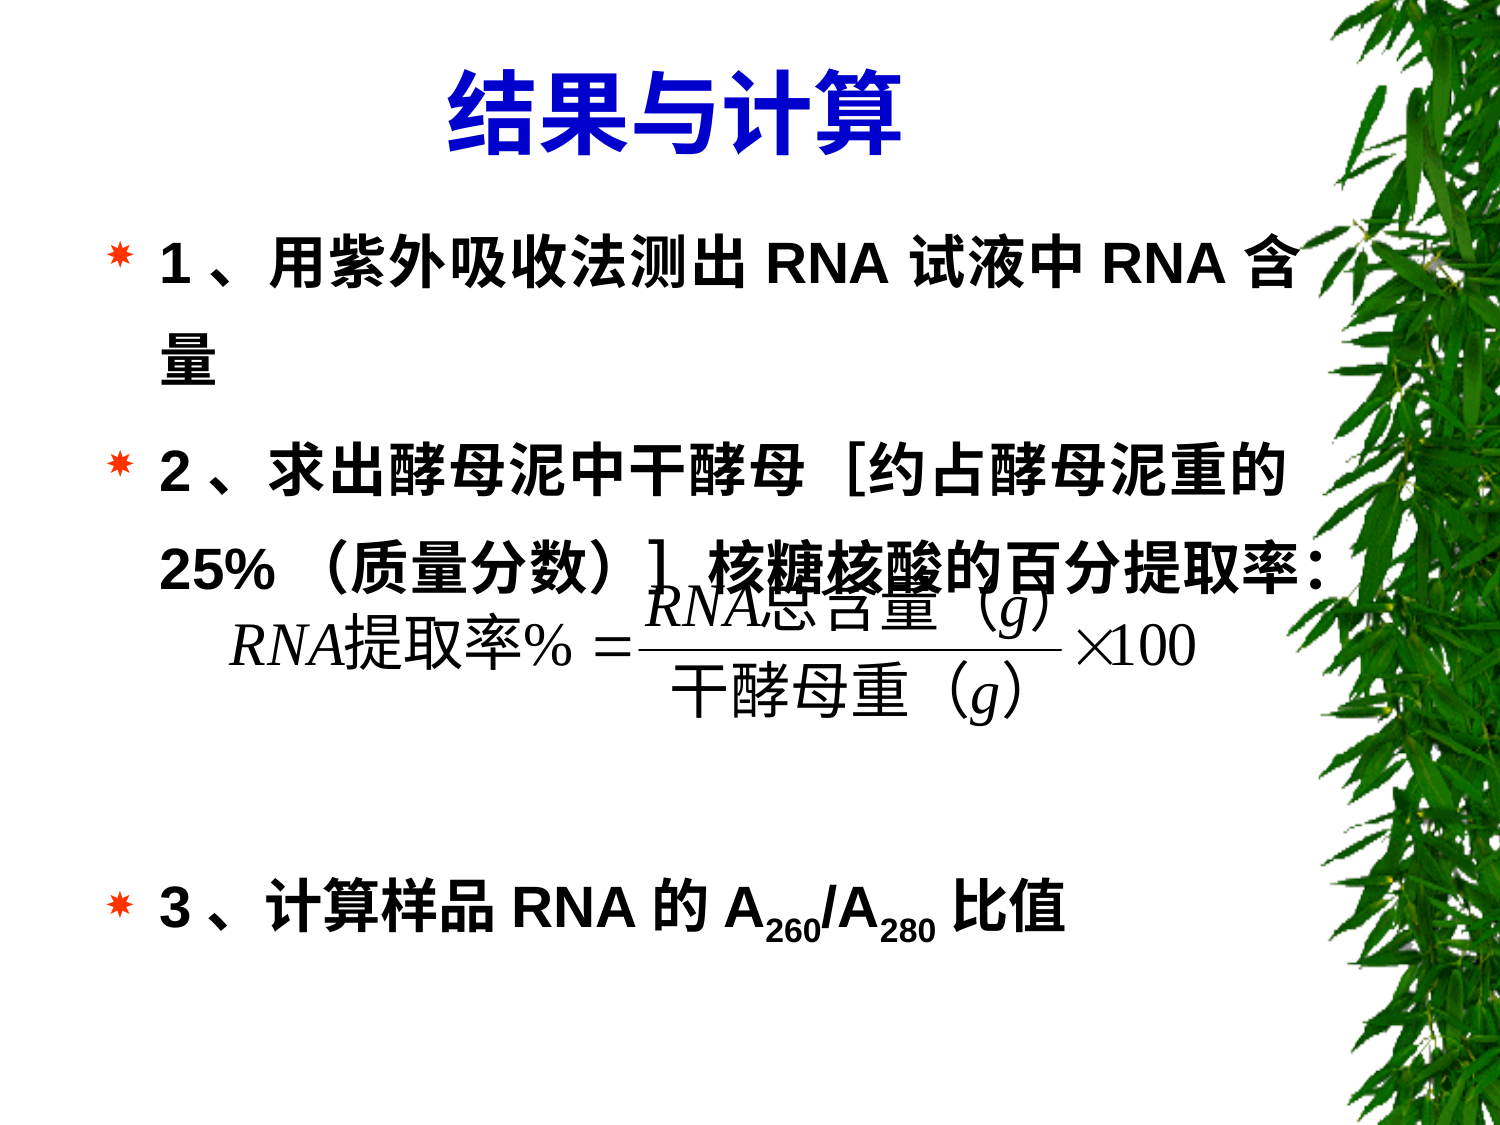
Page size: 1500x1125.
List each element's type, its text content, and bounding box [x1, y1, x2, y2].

text_box 3、计算样品RNA的A260/A280比值 [88, 846, 1109, 955]
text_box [218, 562, 1207, 738]
picture [1262, 0, 1500, 1125]
title 结果与计算 [63, 0, 1289, 174]
list 1、用紫外吸收法测出RNA试液中RNA含量 2、求出酵母泥中干酵母［约占酵母泥重的25%（质量分数）］核糖核酸的百分提取率： [88, 189, 1318, 516]
